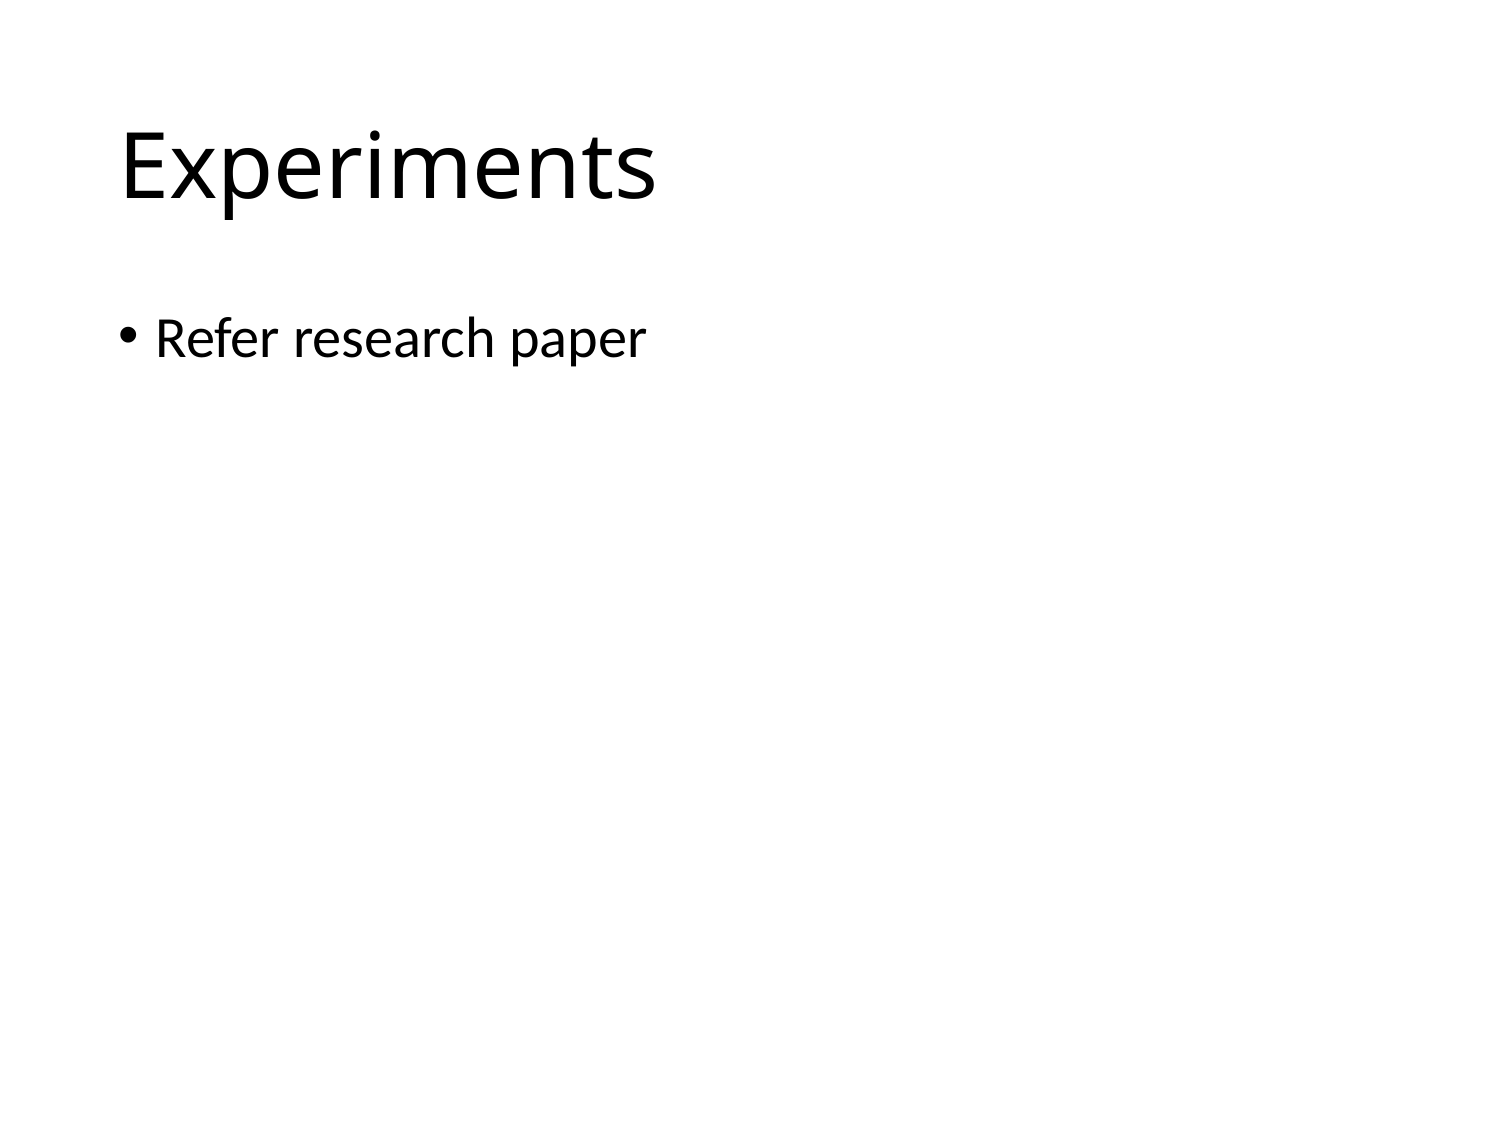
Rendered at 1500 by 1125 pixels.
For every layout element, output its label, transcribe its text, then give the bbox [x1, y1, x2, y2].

title Experiments [103, 59, 1397, 278]
list Refer research paper [103, 299, 1397, 1014]
